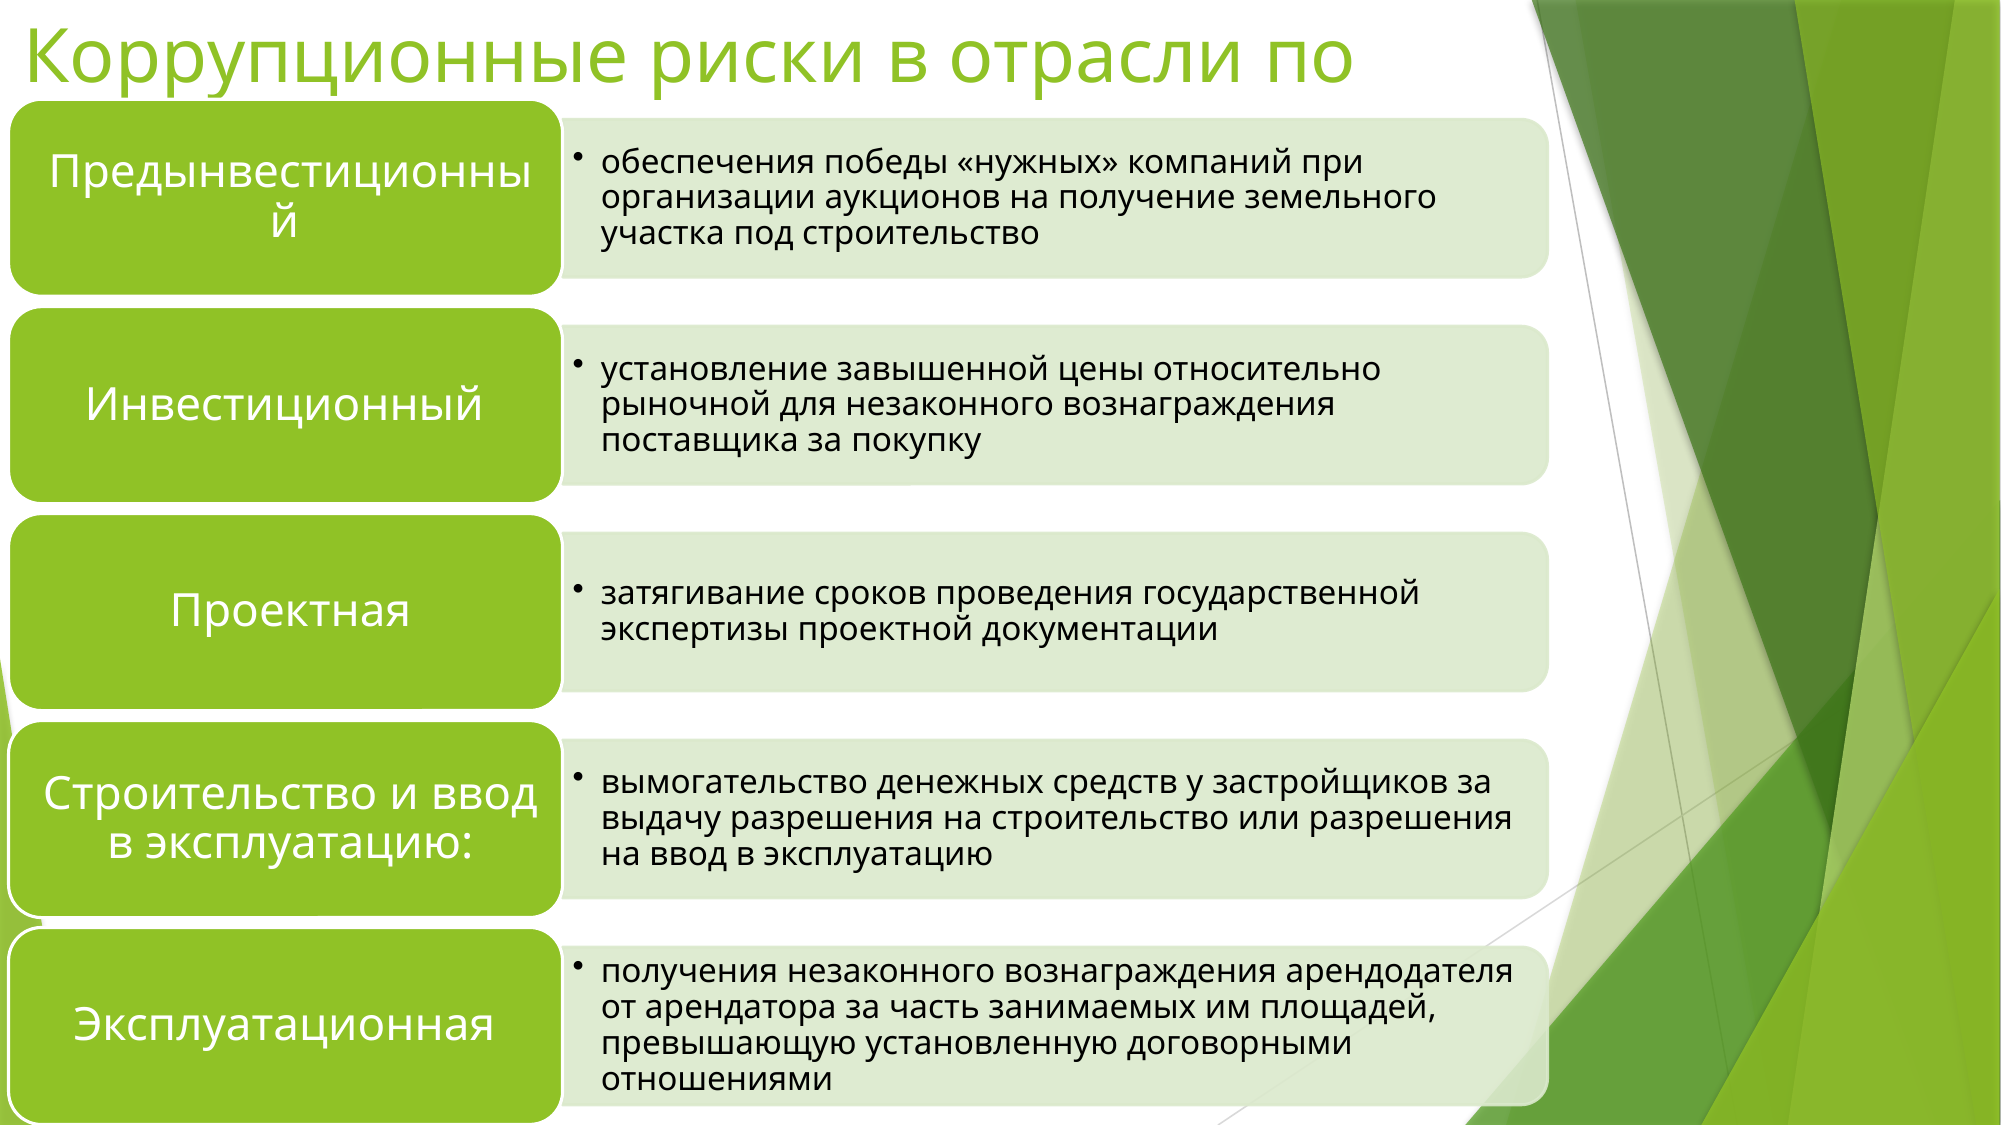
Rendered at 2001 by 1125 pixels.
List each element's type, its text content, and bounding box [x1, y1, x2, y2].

title Коррупционные риски в отрасли по этапам: [8, 0, 1573, 199]
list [8, 98, 1548, 1125]
